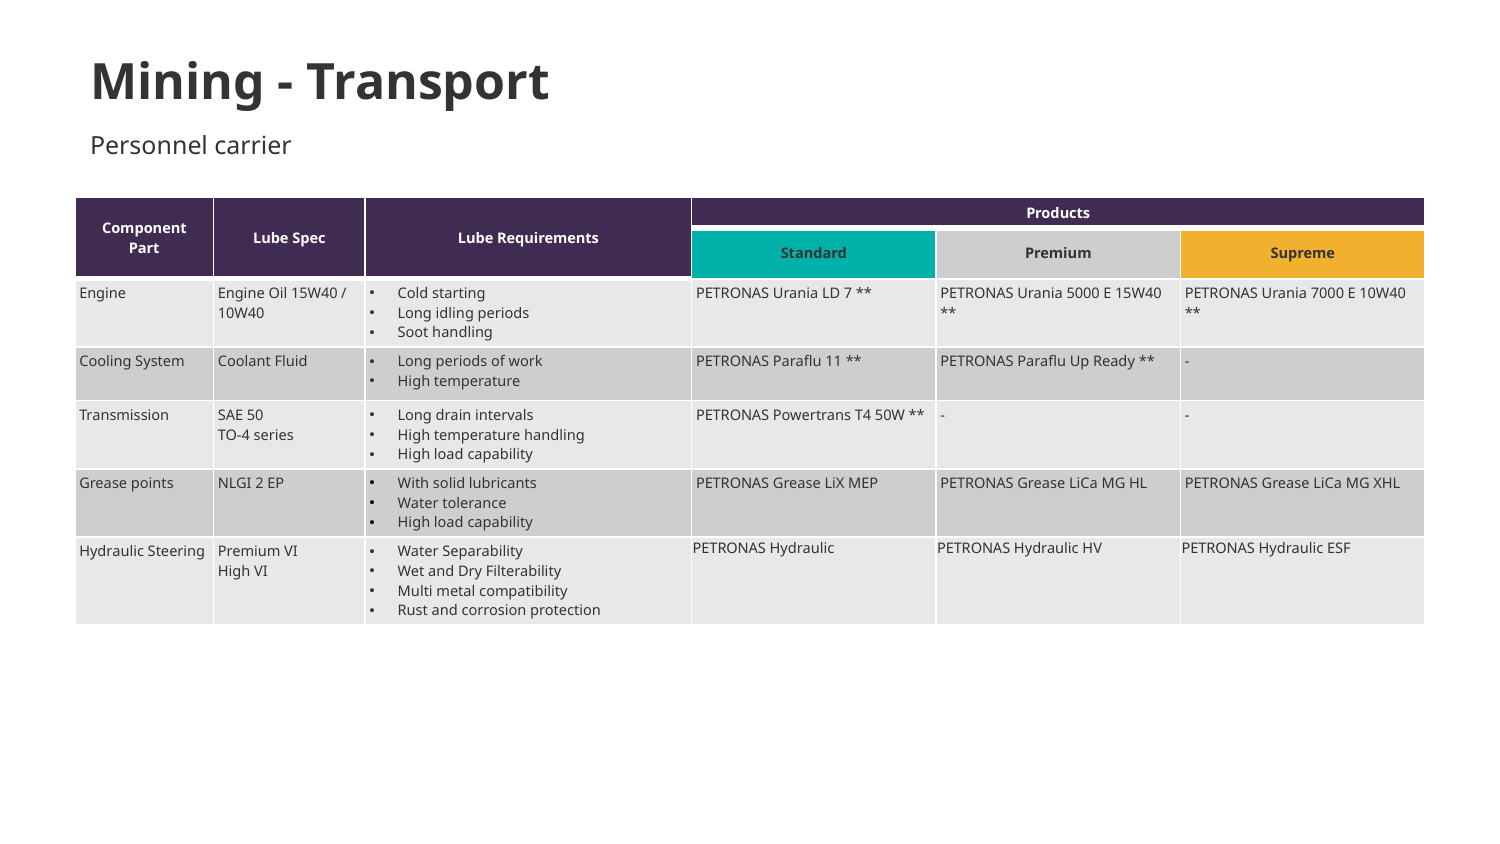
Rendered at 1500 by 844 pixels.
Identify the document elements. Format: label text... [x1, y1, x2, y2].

table_cell Hydraulic Steering [76, 538, 213, 624]
table_cell PETRONAS Grease LiCa MG HL [937, 470, 1180, 536]
table_cell Standard [692, 231, 935, 278]
table_cell Premium [937, 231, 1180, 278]
table_cell PETRONAS Hydraulic ESF [1181, 538, 1424, 624]
table_cell NLGI 2 EP [214, 470, 364, 536]
table_cell Coolant Fluid [214, 348, 364, 400]
table_cell Water Separability Wet and Dry Filterability Multi metal compatibility Rust and corrosion protection [366, 538, 691, 624]
table_cell Engine Oil 15W40 / 10W40 [214, 281, 364, 346]
table_cell Engine [76, 281, 213, 346]
table_cell PETRONAS Paraflu 11 ** [692, 348, 935, 400]
table_cell Transmission [76, 401, 213, 468]
table_cell - [1181, 401, 1424, 468]
table_cell Cold starting Long idling periods Soot handling [366, 281, 691, 346]
table_cell Supreme [1181, 231, 1424, 278]
table_header Products [692, 198, 1424, 225]
table_header Component Part [76, 198, 213, 276]
table_cell Long periods of work High temperature [366, 348, 691, 400]
table_cell Grease points [76, 470, 213, 536]
table_cell PETRONAS Urania LD 7 ** [692, 280, 935, 346]
table_cell PETRONAS Urania 7000 E 10W40 ** [1181, 280, 1424, 346]
list Personnel carrier [75, 121, 1425, 196]
title Mining - Transport [75, 46, 1425, 113]
table_cell - [1181, 348, 1424, 400]
table_cell PETRONAS Paraflu Up Ready ** [937, 348, 1180, 400]
table_cell PETRONAS Grease LiX MEP [692, 470, 935, 536]
table_cell Cooling System [76, 348, 213, 400]
table_cell PETRONAS Powertrans T4 50W ** [692, 401, 935, 468]
table_cell PETRONAS Hydraulic HV [937, 538, 1180, 624]
table_cell PETRONAS Urania 5000 E 15W40 ** [937, 280, 1180, 346]
table_cell PETRONAS Hydraulic [692, 538, 935, 624]
table_header Lube Requirements [366, 198, 691, 276]
table_cell PETRONAS Grease LiCa MG XHL [1181, 470, 1424, 536]
table_cell With solid lubricants Water tolerance High load capability [366, 470, 691, 536]
table_cell - [937, 401, 1180, 468]
table_header Lube Spec [214, 198, 364, 276]
table_cell SAE 50 TO-4 series [214, 401, 364, 468]
table_cell Premium VI High VI [214, 538, 364, 624]
table_cell Long drain intervals High temperature handling High load capability [366, 401, 691, 468]
